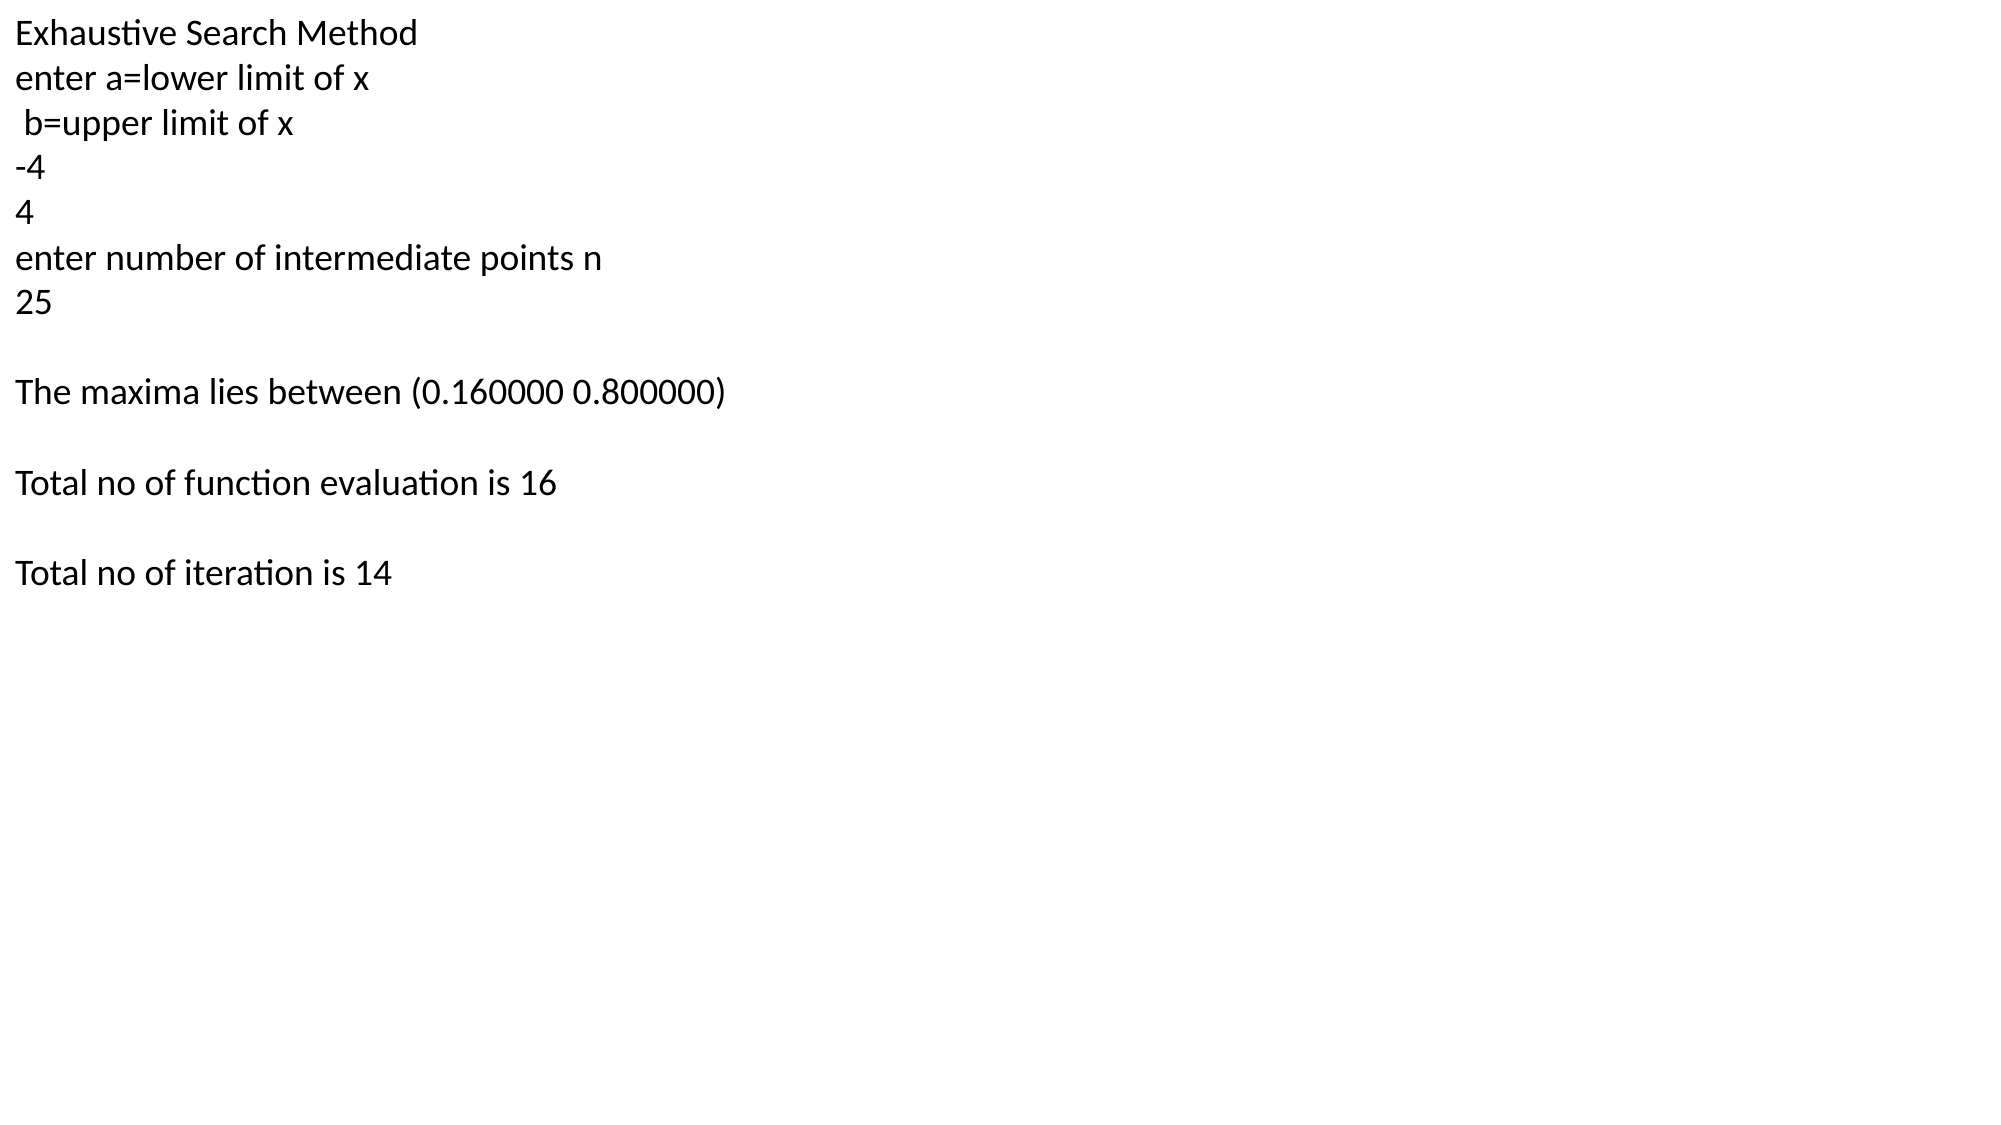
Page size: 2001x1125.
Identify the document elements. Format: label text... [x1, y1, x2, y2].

text_box Exhaustive Search Method enter a=lower limit of x b=upper limit of x -4 4 enter number of intermediate points n 25 The maxima lies between (0.160000 0.800000) Total no of function evaluation is 16 Total no of iteration is 14 [0, 0, 1645, 645]
